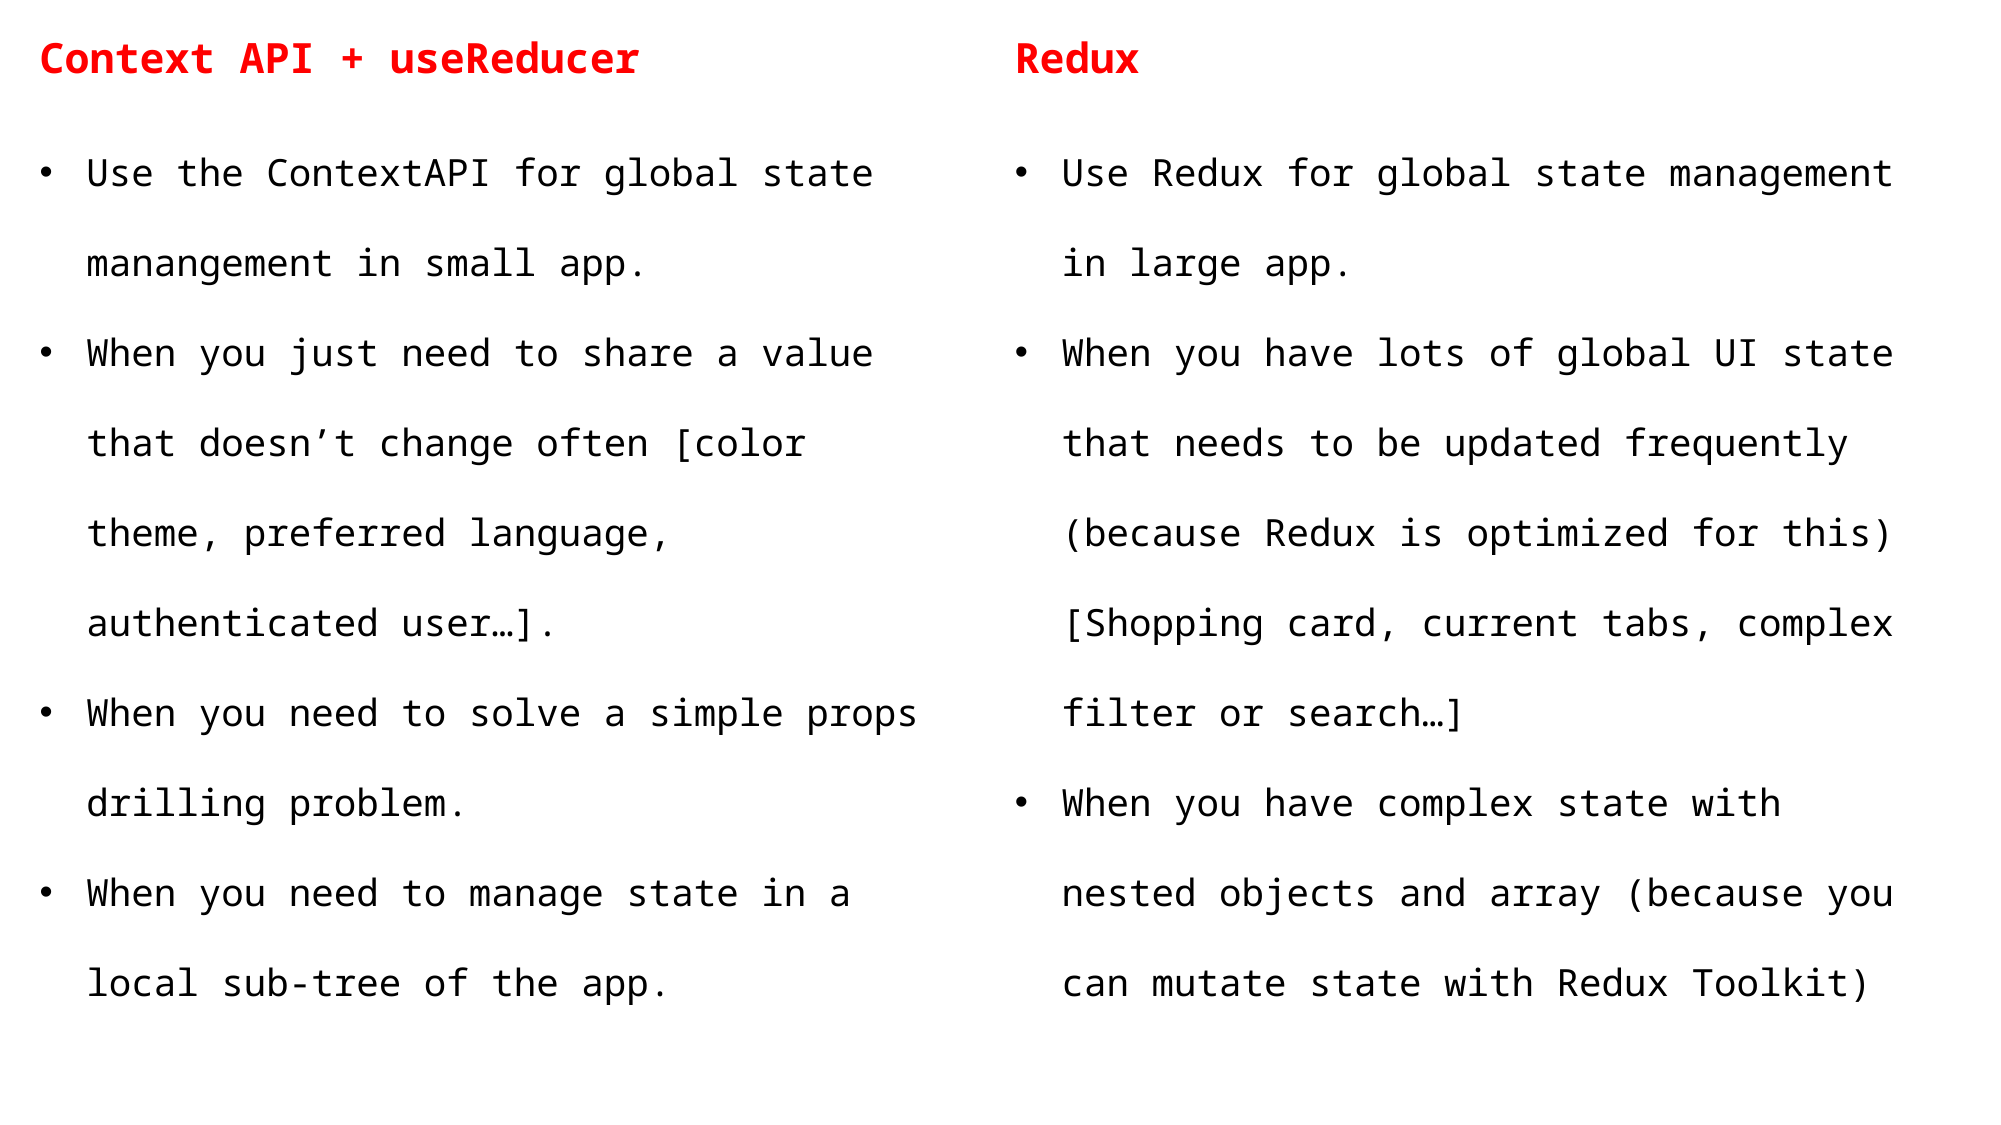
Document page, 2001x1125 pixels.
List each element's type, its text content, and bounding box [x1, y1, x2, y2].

text_box Use Redux for global state management in large app. When you have lots of global UI state that needs to be updated frequently (because Redux is optimized for this) [Shopping card, current tabs, complex filter or search…] When you have complex state with nested objects and array (because you can mutate state with Redux Toolkit) [999, 96, 1917, 1011]
text_box Use the ContextAPI for global state manangement in small app. When you just need to share a value that doesn’t change often [color theme, preferred language, authenticated user…]. When you need to solve a simple props drilling problem. When you need to manage state in a local sub-tree of the app. [24, 96, 942, 1011]
text_box Redux [999, 29, 1736, 96]
title Context API + useReducer [24, 29, 760, 96]
